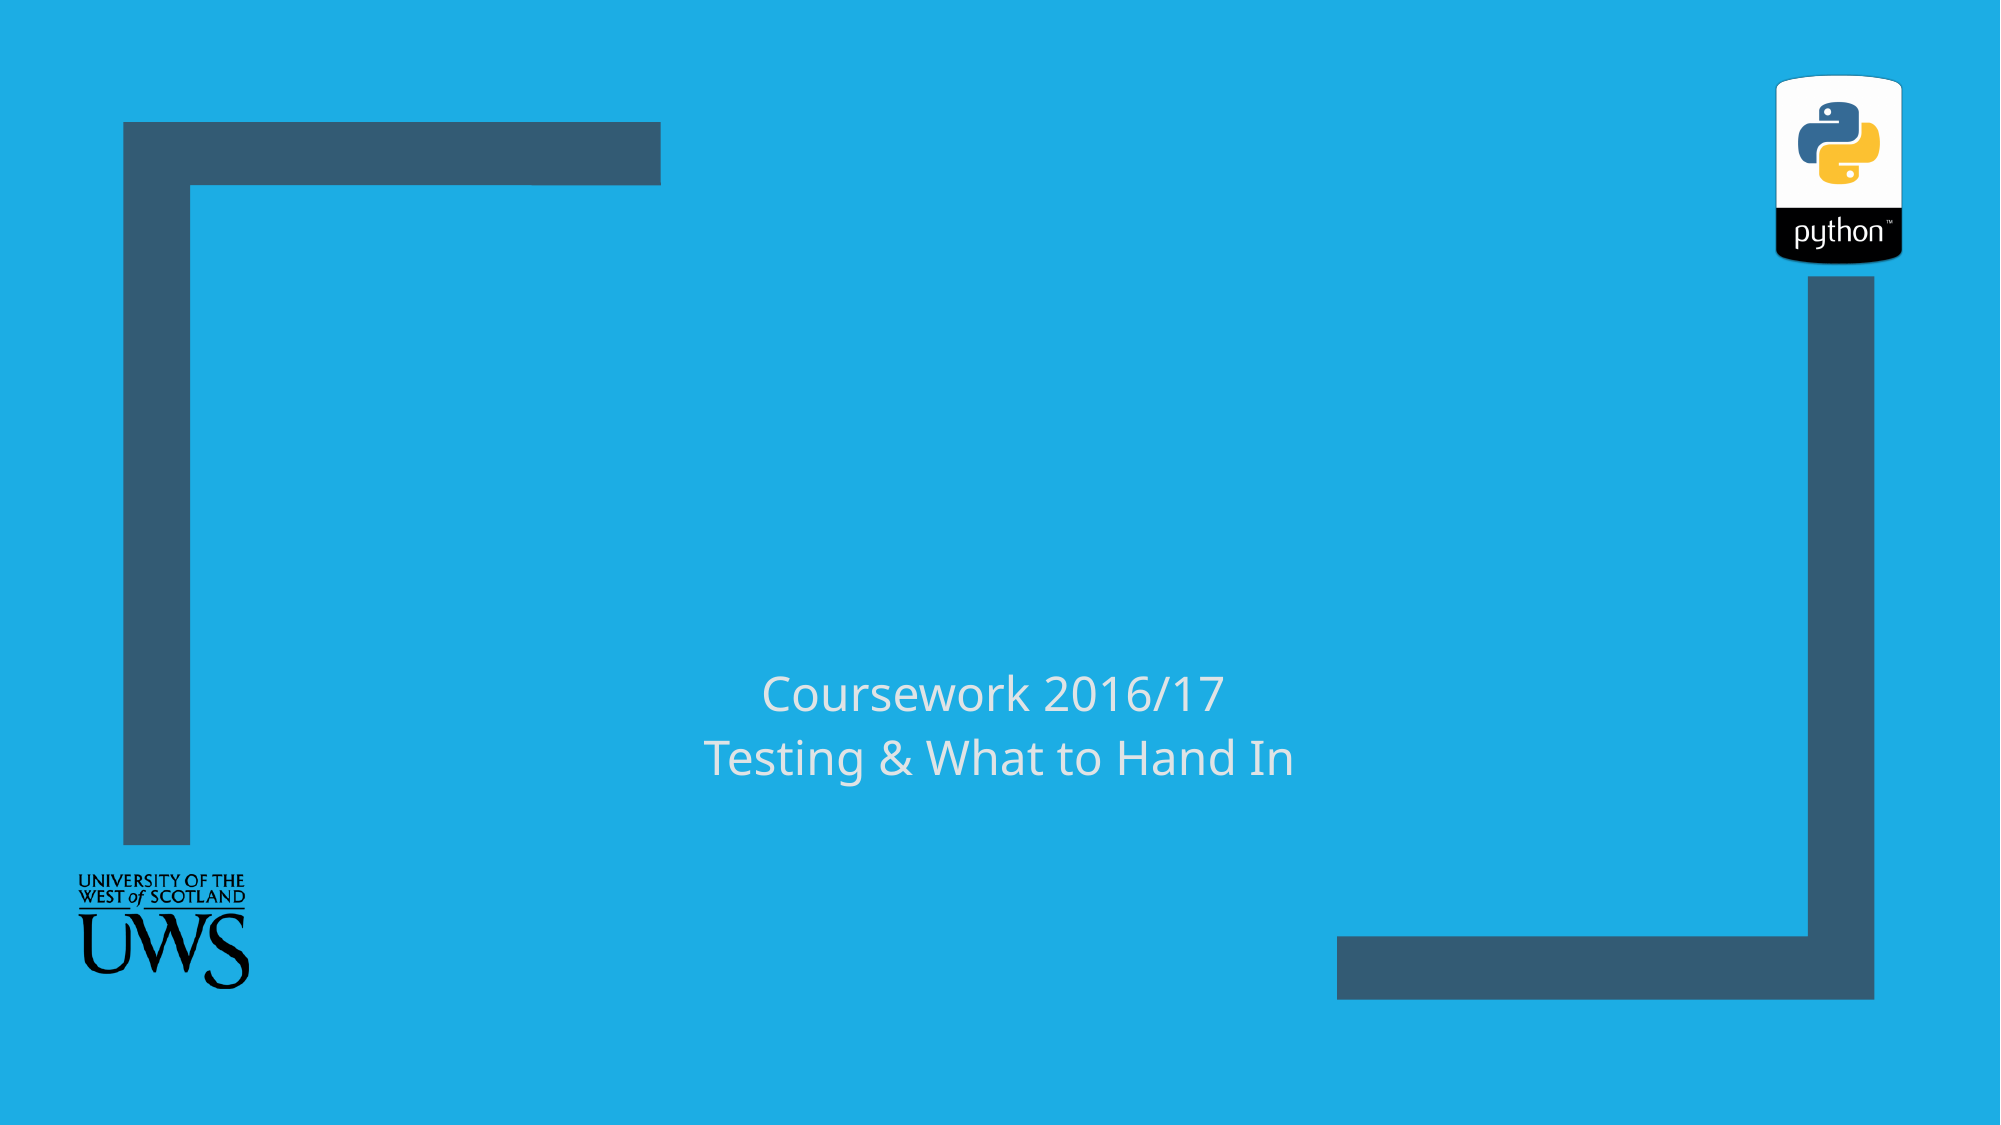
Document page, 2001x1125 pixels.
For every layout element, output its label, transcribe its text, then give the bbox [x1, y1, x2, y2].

subtitle Coursework 2016/17 Testing & What to Hand In [439, 649, 1561, 828]
picture [78, 873, 249, 990]
picture [1743, 74, 1935, 266]
